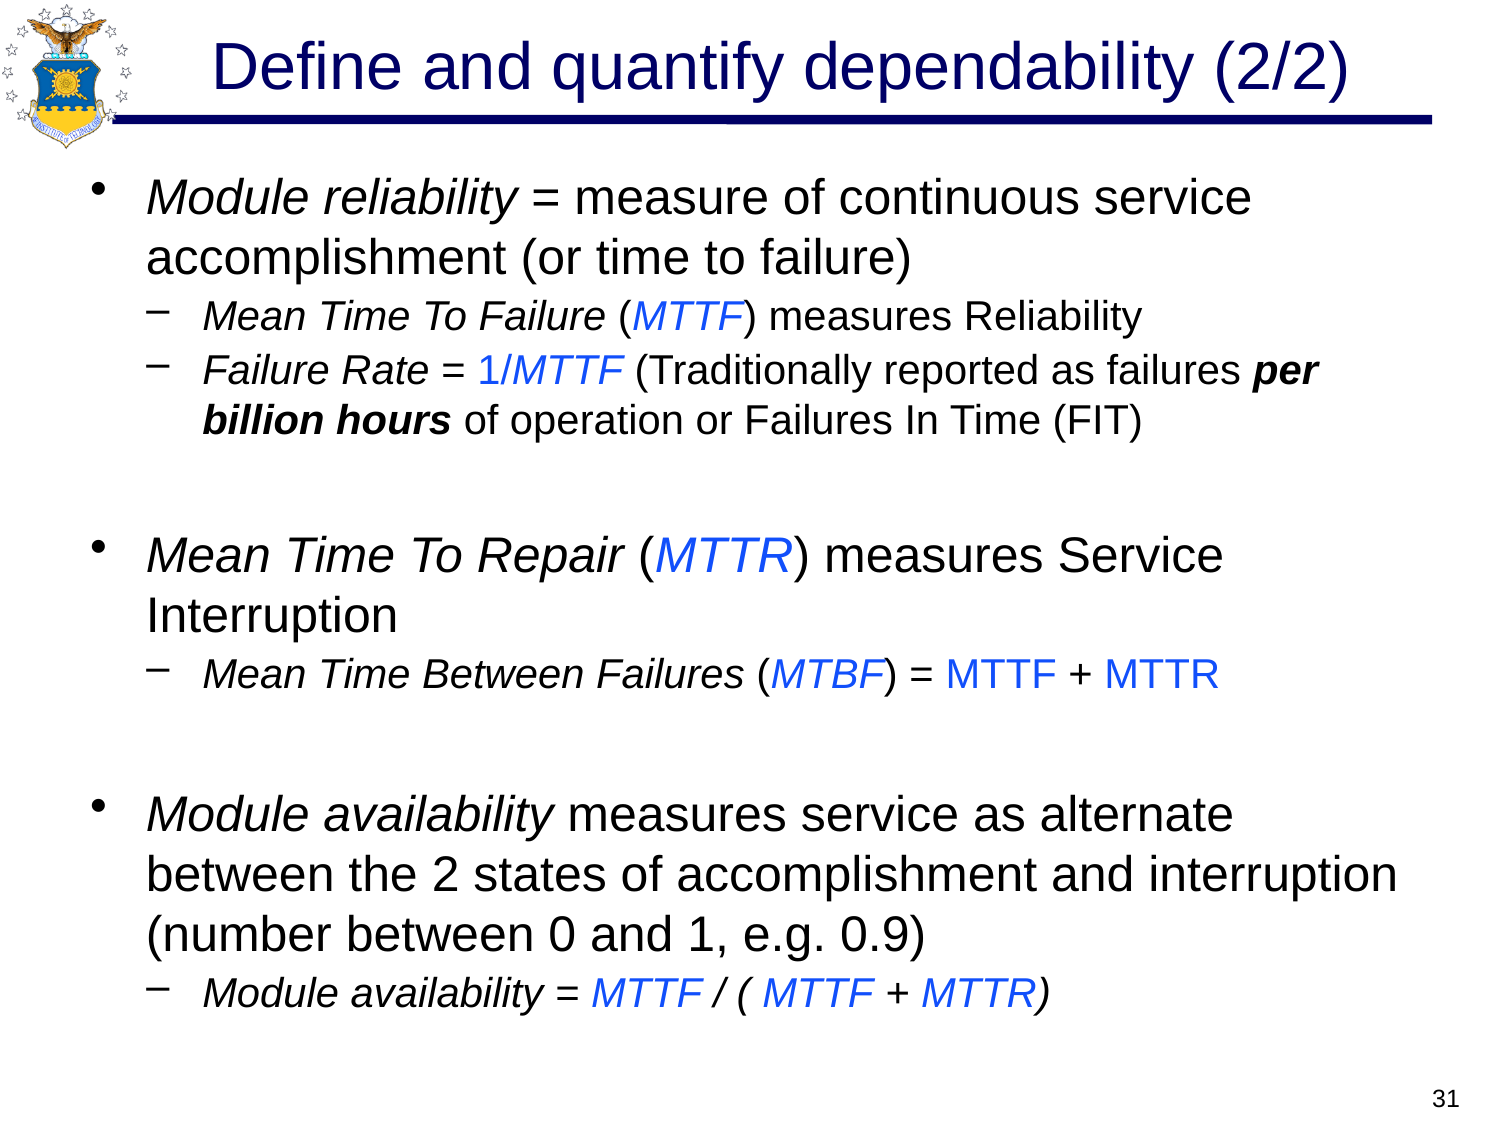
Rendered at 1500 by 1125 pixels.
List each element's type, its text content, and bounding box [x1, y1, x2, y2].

title Define and quantify dependability (2/2) [137, 12, 1426, 113]
slide_number 31 [1124, 1074, 1476, 1113]
picture [0, 2, 133, 150]
list Module reliability = measure of continuous service accomplishment (or time to failure) Mean Time To Failure (MTTF) measures Reliability Failure Rate = 1/MTTF (Traditionally reported as failures per billion hours of operation or Failures In Time (FIT) Mean Time To Repair (MTTR) measures Service Interruption Mean Time Between Failures (MTBF) = MTTF + MTTR Module availability measures service as alternate between the 2 states of accomplishment and interruption (number between 0 and 1, e.g. 0.9) Module availability = MTTF / ( MTTF + MTTR) [74, 156, 1426, 1006]
